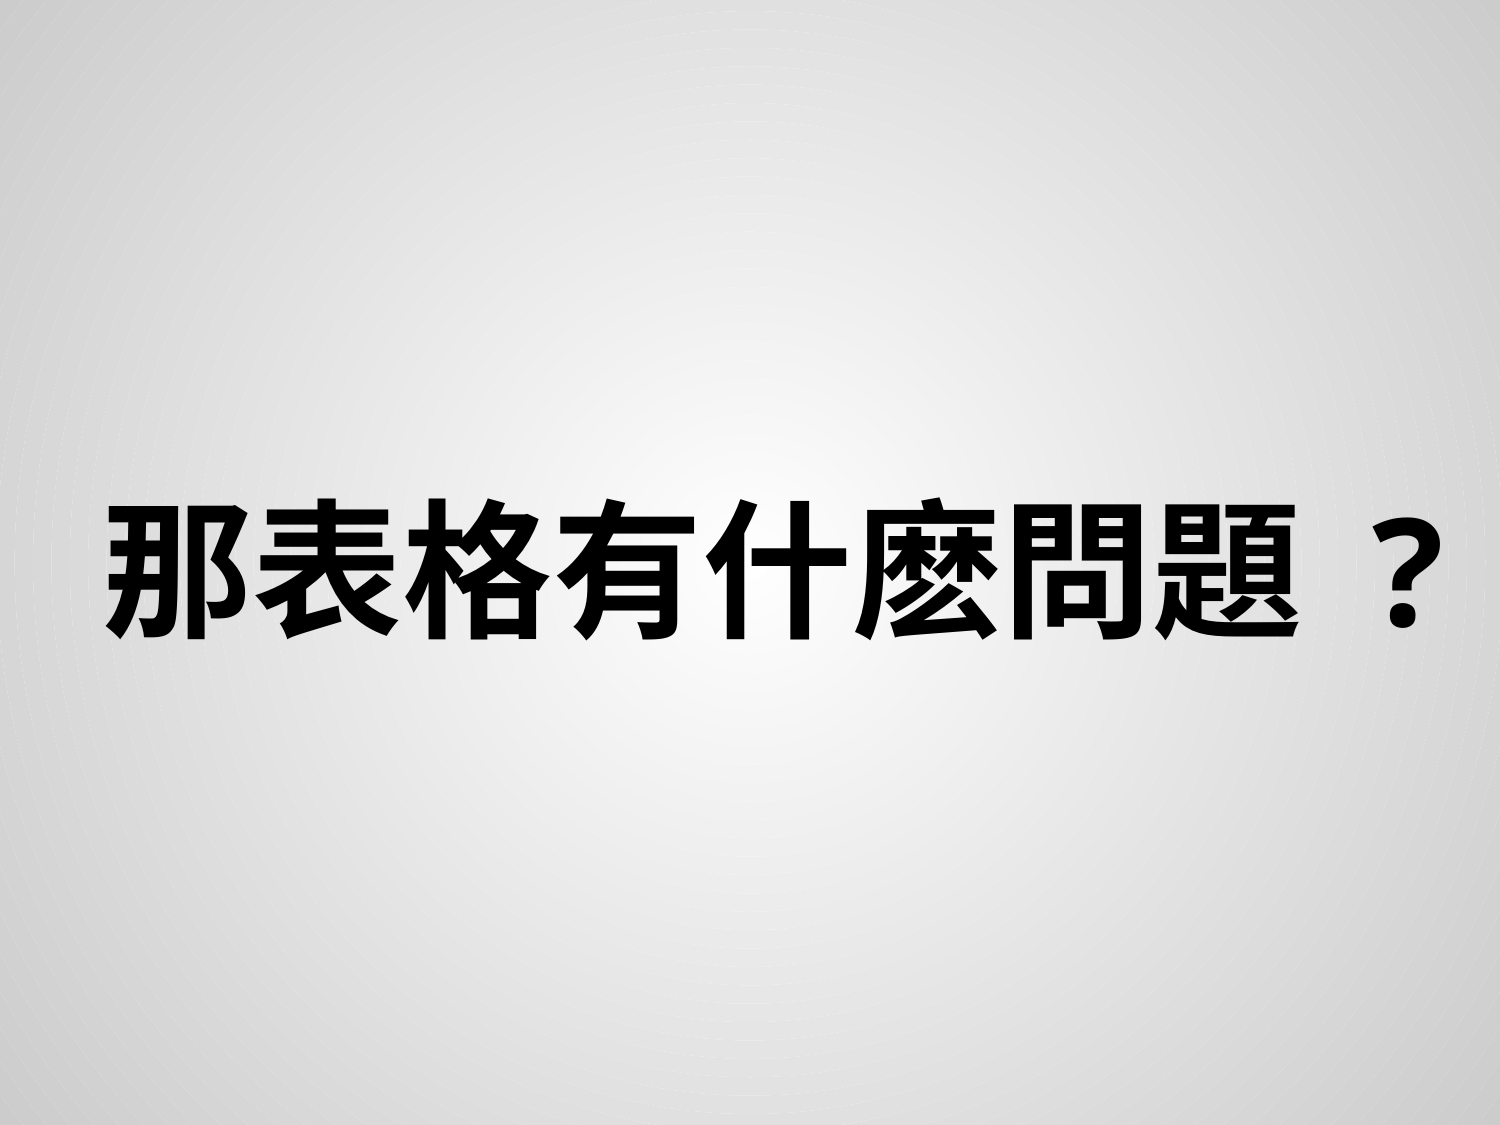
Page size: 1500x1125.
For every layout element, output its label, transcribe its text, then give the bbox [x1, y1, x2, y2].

title 那表格有什麽問題 ? [5, 301, 1493, 672]
